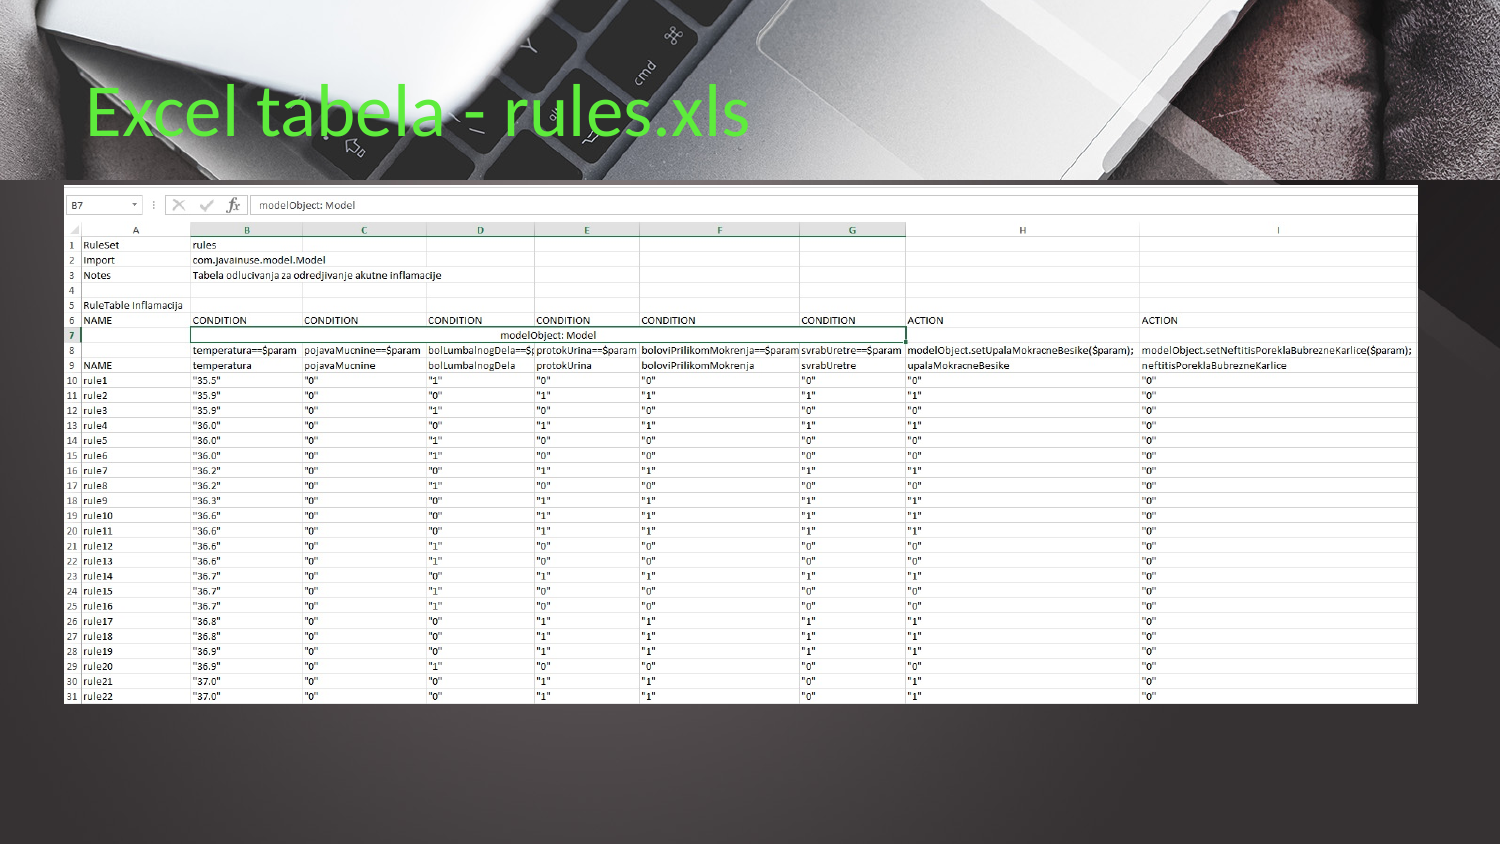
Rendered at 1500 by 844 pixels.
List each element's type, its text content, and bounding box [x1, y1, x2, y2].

picture [0, 0, 1500, 844]
title Excel tabela - rules.xls [70, 43, 807, 170]
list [64, 185, 1418, 704]
